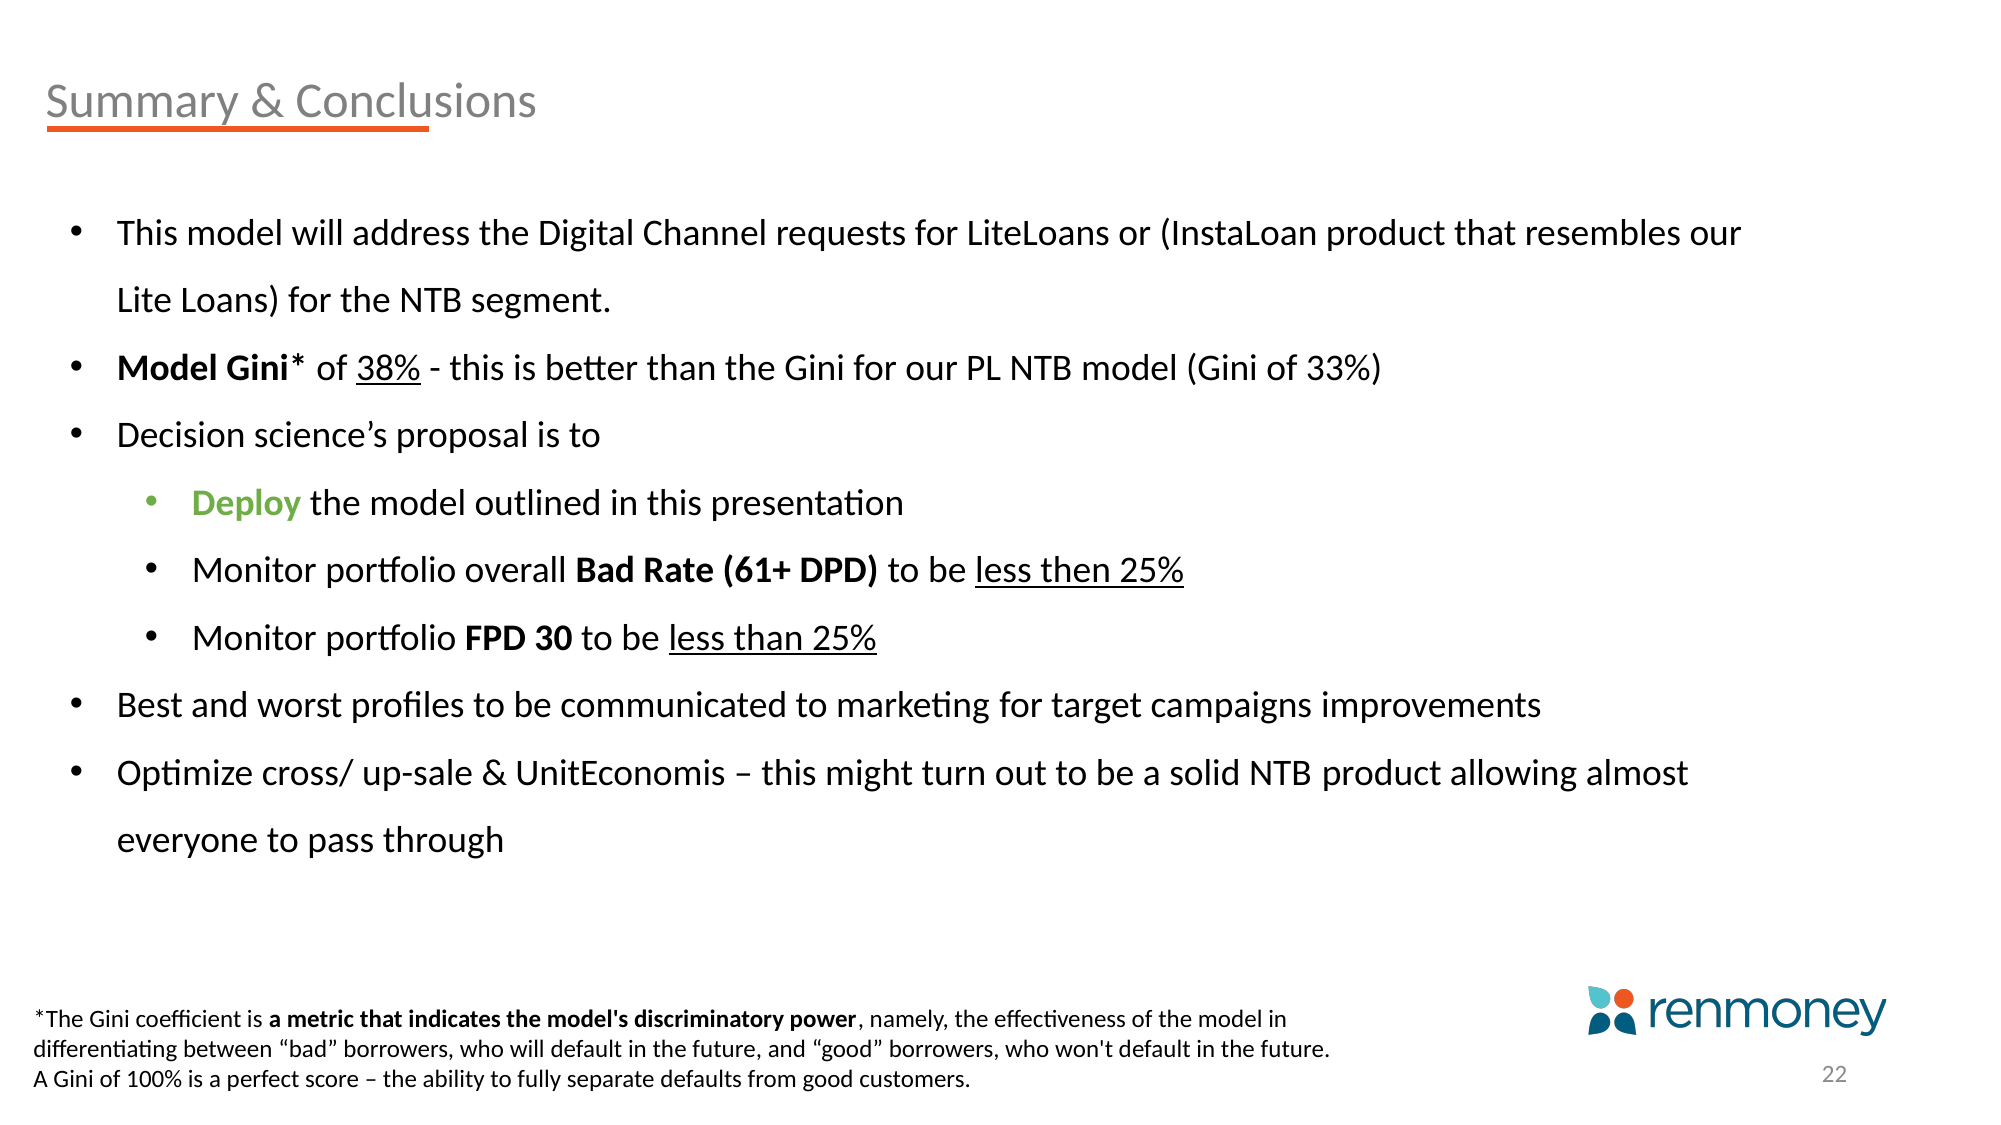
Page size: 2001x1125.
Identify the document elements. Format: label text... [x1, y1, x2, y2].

picture [1588, 986, 1887, 1036]
slide_number 22 [1412, 1042, 1863, 1103]
picture [1871, 1002, 1887, 1036]
list Summary & Conclusions [30, 66, 1887, 125]
picture [1671, 1003, 1687, 1011]
text_box This model will address the Digital Channel requests for LiteLoans or (InstaLoan product that resembles our Lite Loans) for the NTB segment. Model Gini* of 38% - this is better than the Gini for our PL NTB model (Gini of 33%) Decision science’s proposal is to Deploy the model outlined in this presentation Monitor portfolio overall Bad Rate (61+ DPD) to be less then 25% Monitor portfolio FPD 30 to be less than 25% Best and worst profiles to be communicated to marketing for target campaigns improvements Optimize cross/ up-sale & UnitEconomis – this might turn out to be a solid NTB product allowing almost everyone to pass through [54, 177, 1769, 1003]
text_box *The Gini coefficient is a metric that indicates the model's discriminatory power, namely, the effectiveness of the model in differentiating between “bad” borrowers, who will default in the future, and “good” borrowers, who won't default in the future. A Gini of 100% is a perfect score – the ability to fully separate defaults from good customers. [18, 995, 1355, 1101]
